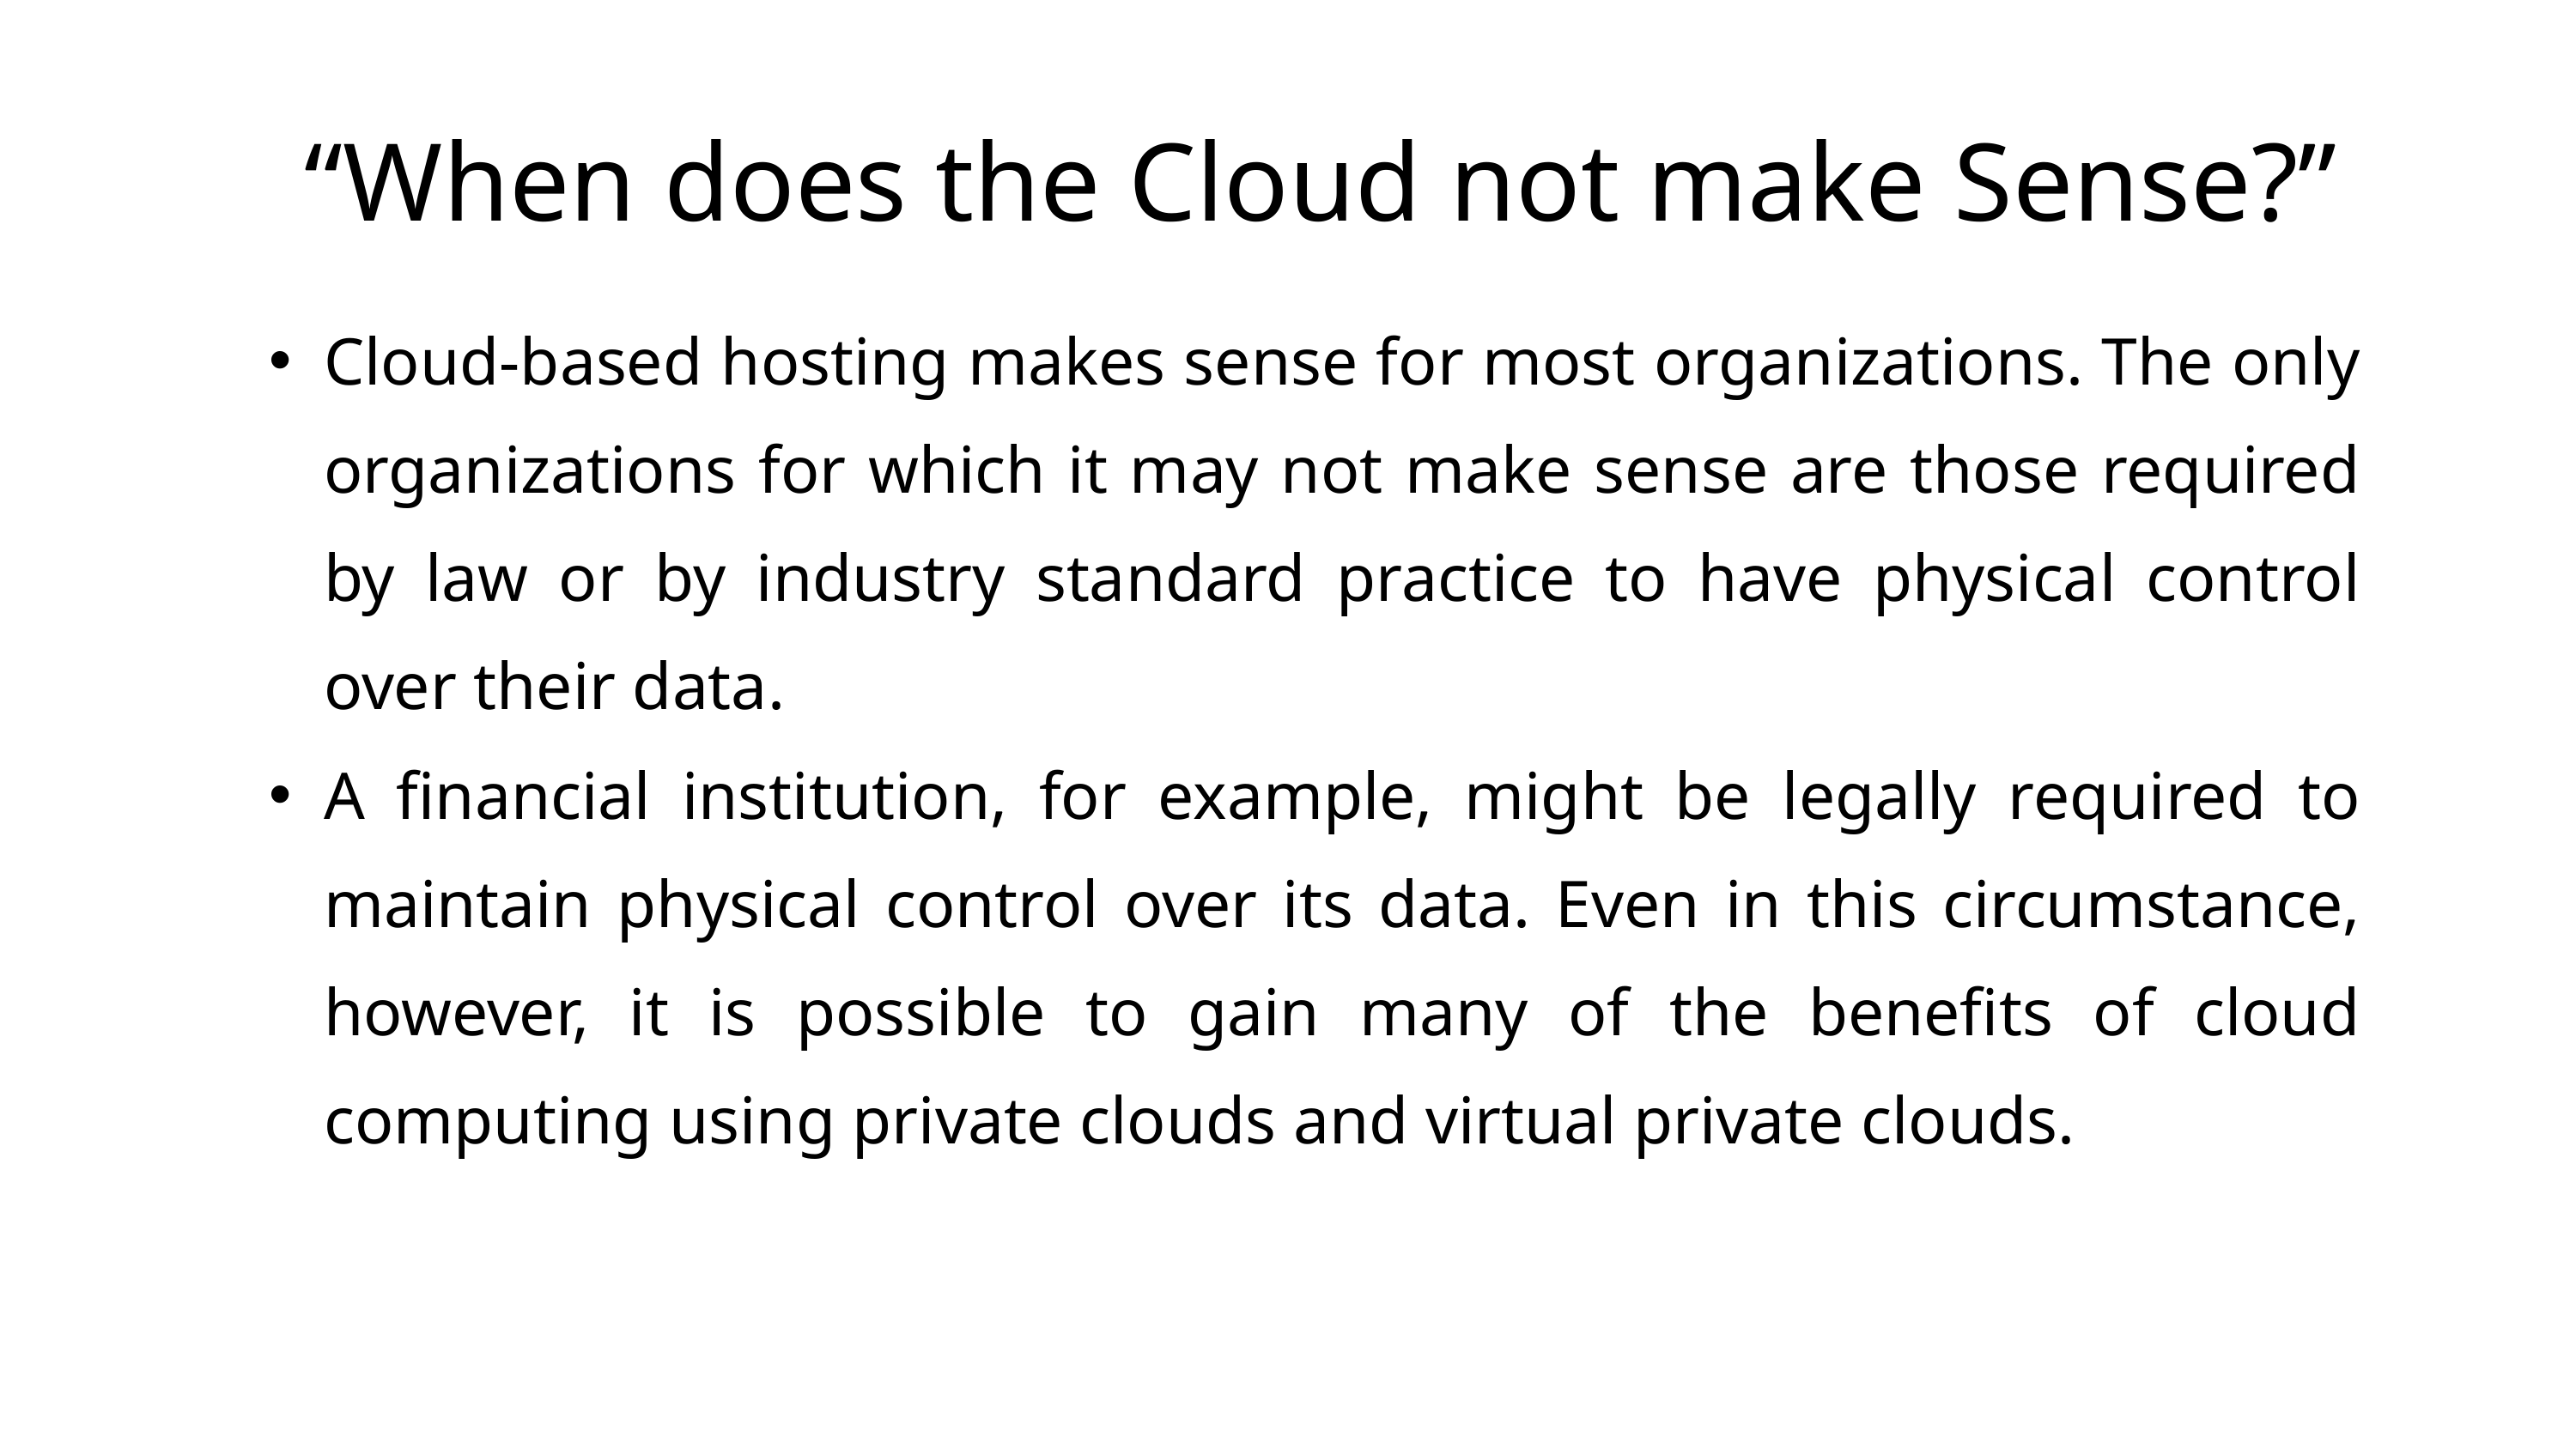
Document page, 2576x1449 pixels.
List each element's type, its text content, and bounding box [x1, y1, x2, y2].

text_box “When does the Cloud not make Sense?” [154, 113, 2488, 243]
text_box Cloud-based hosting makes sense for most organizations. The only organizations for which it may not make sense are those required by law or by industry standard practice to have physical control over their data. [214, 289, 2362, 723]
text_box A financial institution, for example, might be legally required to maintain physical control over its data. Even in this circumstance, however, it is possible to gain many of the benefits of cloud computing using private clouds and virtual private clouds. [214, 724, 2362, 1157]
